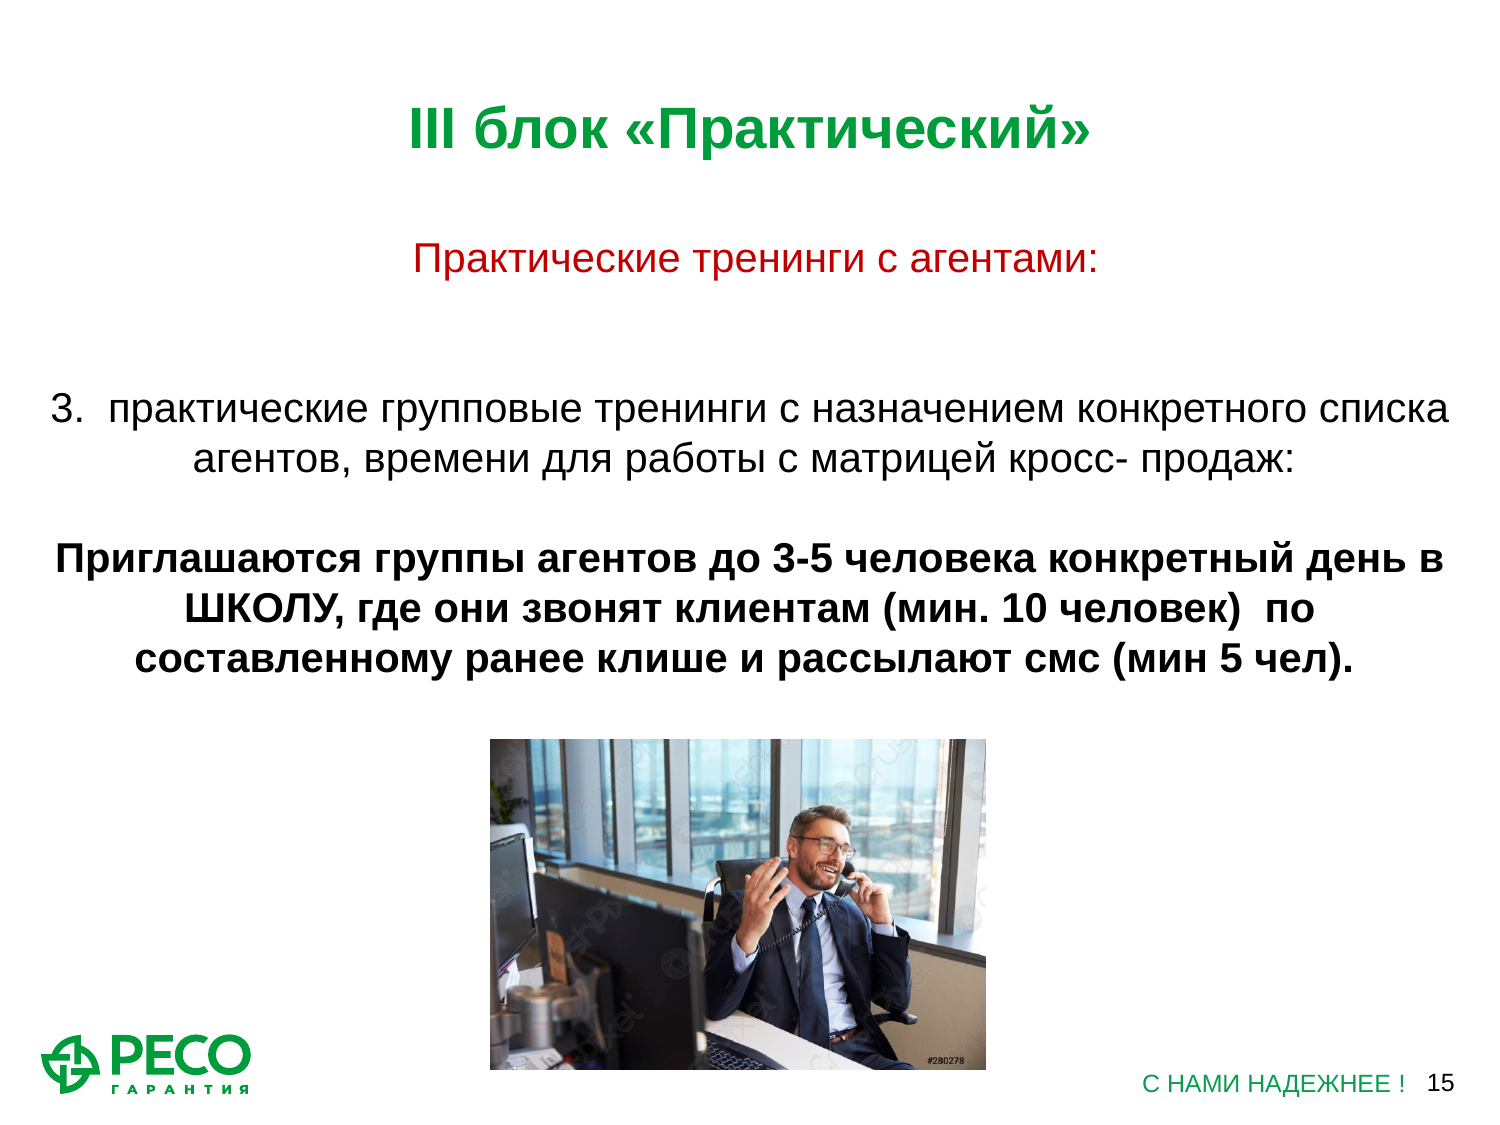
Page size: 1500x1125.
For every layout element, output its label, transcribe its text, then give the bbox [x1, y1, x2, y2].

picture [489, 739, 986, 1070]
title III блок «Практический» Практические тренинги с агентами: 3. практические групповые тренинги с назначением конкретного списка агентов, времени для работы с матрицей кросс- продаж: Приглашаются группы агентов до 3-5 человека конкретный день в ШКОЛУ, где они звонят клиентам (мин. 10 человек) по составленному ранее клише и рассылают смс (мин 5 чел). [41, 20, 1459, 738]
